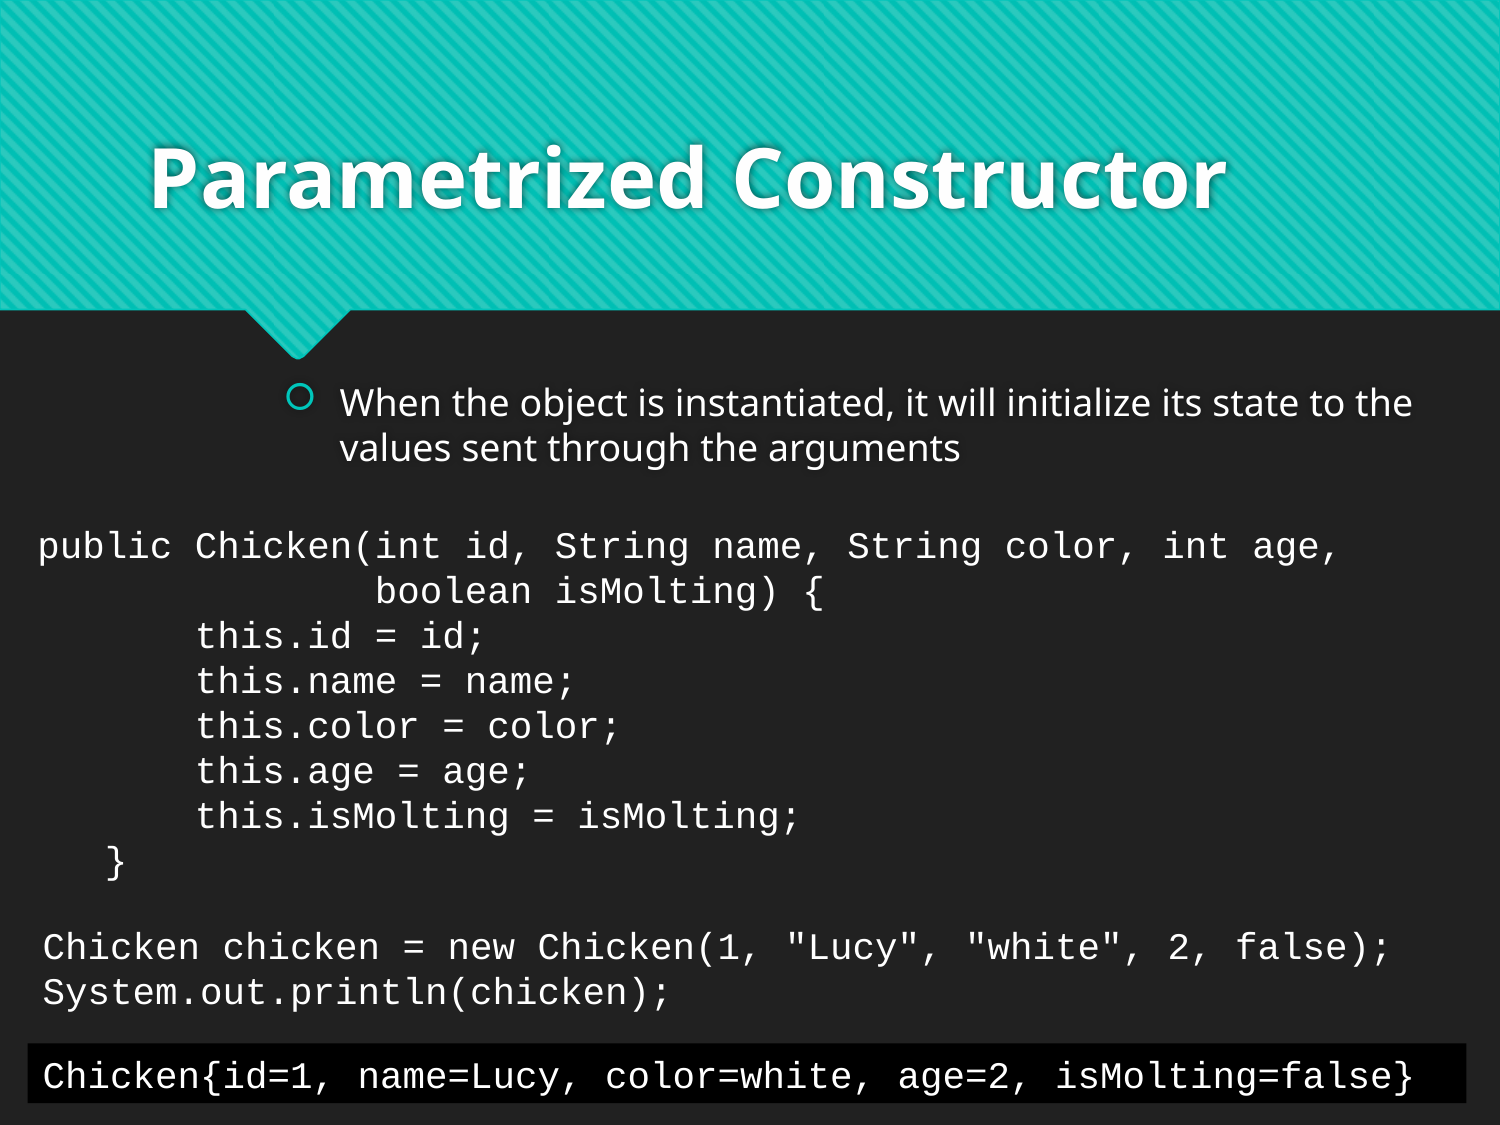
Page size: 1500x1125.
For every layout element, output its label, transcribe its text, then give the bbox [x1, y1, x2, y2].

text_box Chicken chicken = new Chicken(1, "Lucy", "white", 2, false); System.out.println(chicken); [27, 914, 1467, 1020]
list When the object is instantiated, it will initialize its state to the values sent through the arguments [268, 336, 1500, 512]
text_box public Chicken(int id, String name, String color, int age, boolean isMolting) { this.id = id; this.name = name; this.color = color; this.age = age; this.isMolting = isMolting; } [0, 513, 1488, 889]
title Parametrized Constructor [132, 73, 1368, 233]
text_box Chicken{id=1, name=Lucy, color=white, age=2, isMolting=false} [27, 1043, 1467, 1104]
